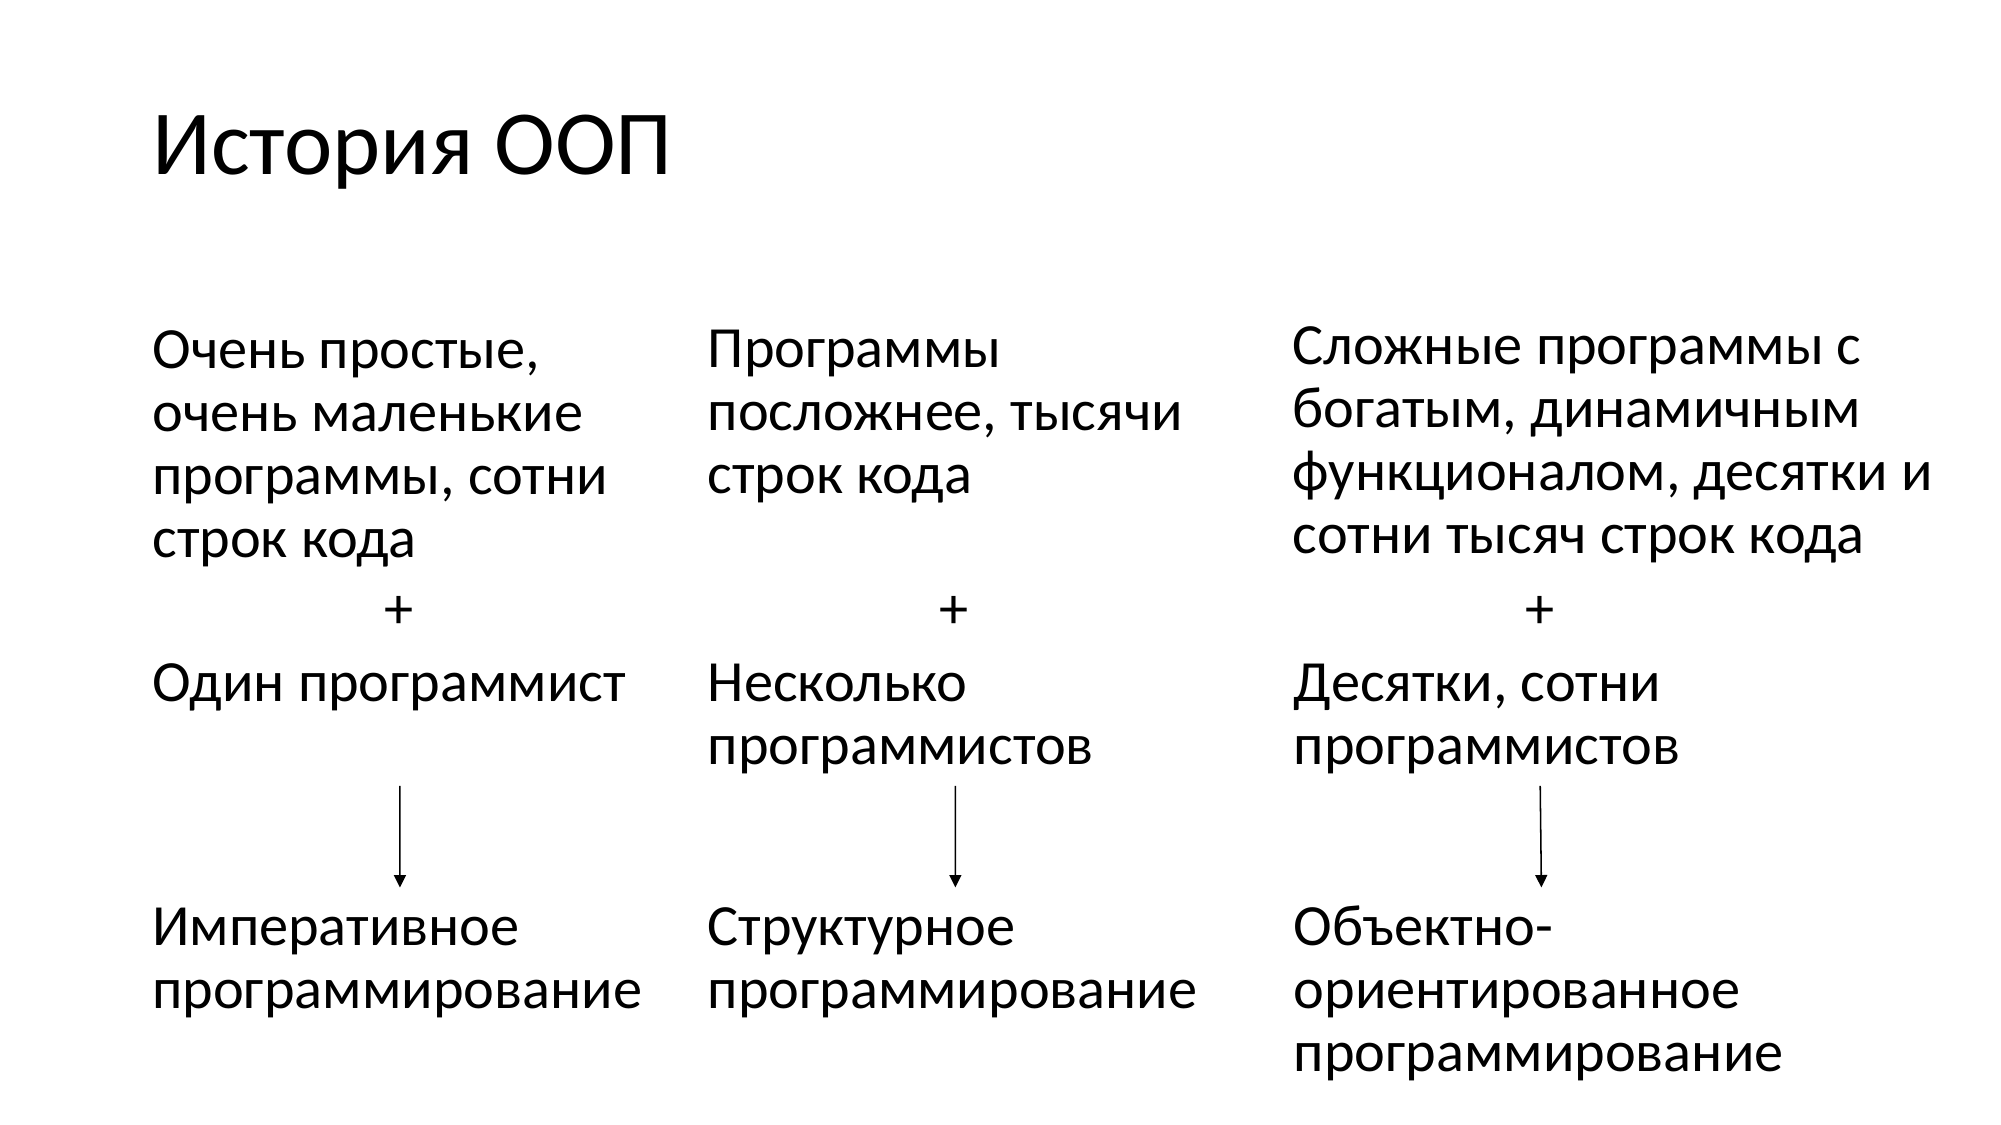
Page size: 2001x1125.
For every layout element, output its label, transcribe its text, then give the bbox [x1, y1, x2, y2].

text_box История ООП [137, 78, 1863, 212]
text_box Программы посложнее, тысячи строк кода [692, 310, 1218, 524]
text_box + [369, 570, 431, 638]
text_box + [924, 570, 986, 638]
text_box Несколько программистов [692, 643, 1218, 735]
text_box Объектно-ориентированное программирование [1278, 887, 1804, 1066]
text_box + [1510, 570, 1572, 638]
text_box Сложные программы с богатым, динамичным функционалом, десятки и сотни тысяч строк кода [1277, 306, 1949, 520]
text_box Десятки, сотни программистов [1278, 643, 1804, 735]
text_box Структурное программирование [692, 887, 1218, 1066]
text_box Один программист [137, 643, 663, 735]
text_box Императивное программирование [137, 887, 663, 1066]
text_box Очень простые, очень маленькие программы, сотни строк кода [137, 310, 663, 571]
